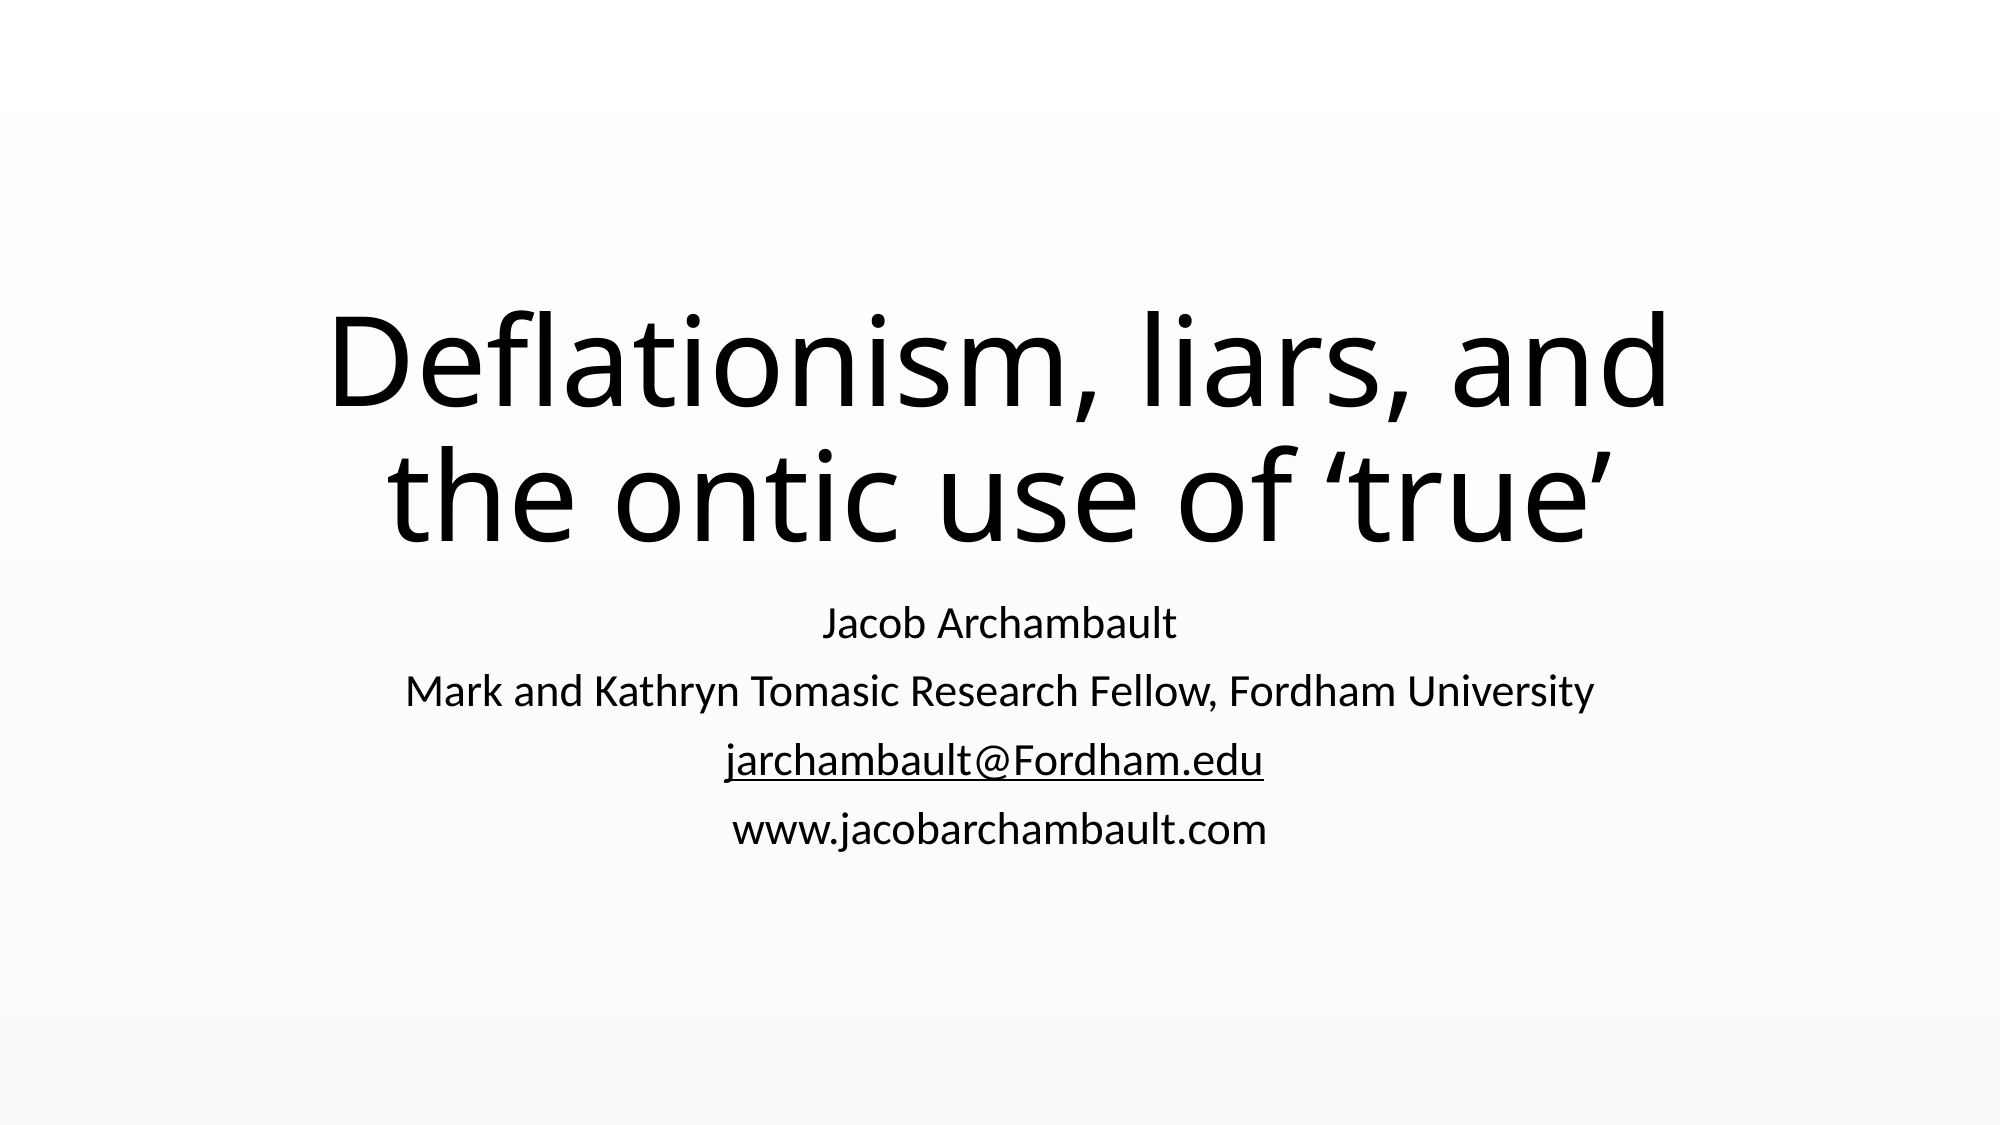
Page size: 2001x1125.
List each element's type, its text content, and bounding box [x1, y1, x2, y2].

subtitle Jacob Archambault Mark and Kathryn Tomasic Research Fellow, Fordham University jarchambault@Fordham.edu www.jacobarchambault.com [249, 590, 1750, 863]
title Deflationism, liars, and the ontic use of ‘true’ [249, 184, 1750, 576]
